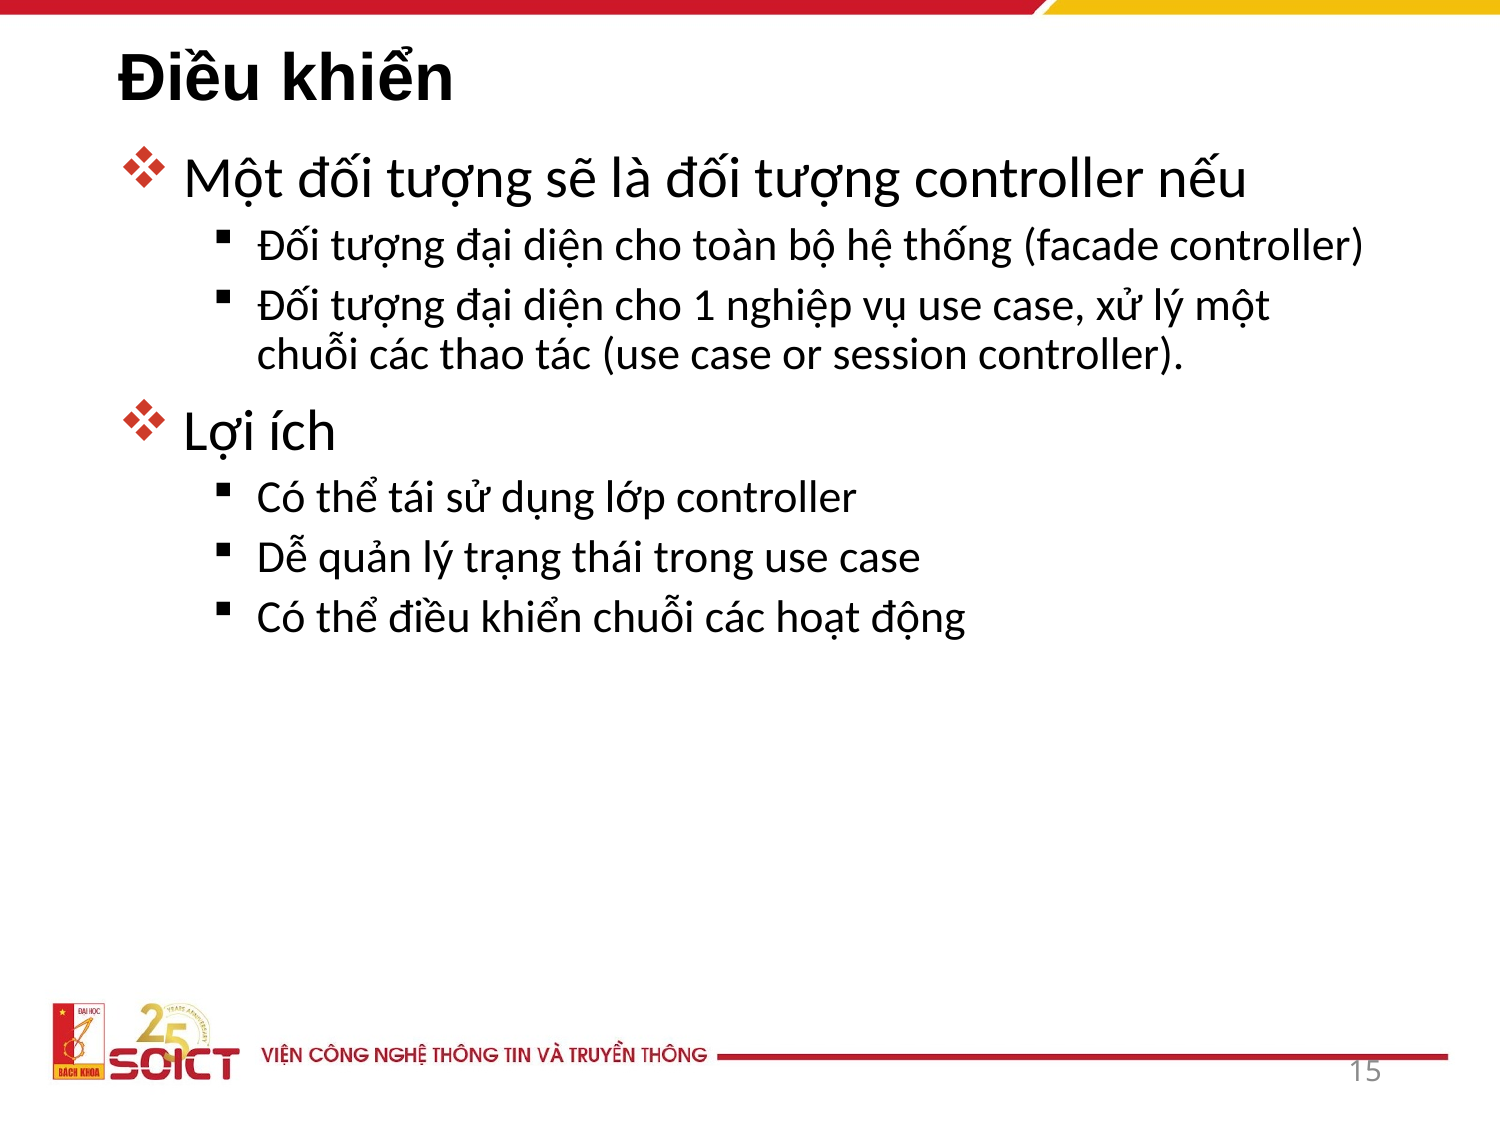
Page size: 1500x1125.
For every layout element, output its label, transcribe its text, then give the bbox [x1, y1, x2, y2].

slide_number 15 [1059, 1042, 1397, 1103]
title Điều khiển [103, 18, 1397, 139]
list Một đối tượng sẽ là đối tượng controller nếu Đối tượng đại diện cho toàn bộ hệ thống (facade controller) Đối tượng đại diện cho 1 nghiệp vụ use case, xử lý một chuỗi các thao tác (use case or session controller). Lợi ích Có thể tái sử dụng lớp controller Dễ quản lý trạng thái trong use case Có thể điều khiển chuỗi các hoạt động [103, 139, 1397, 989]
picture [0, 0, 1500, 1125]
